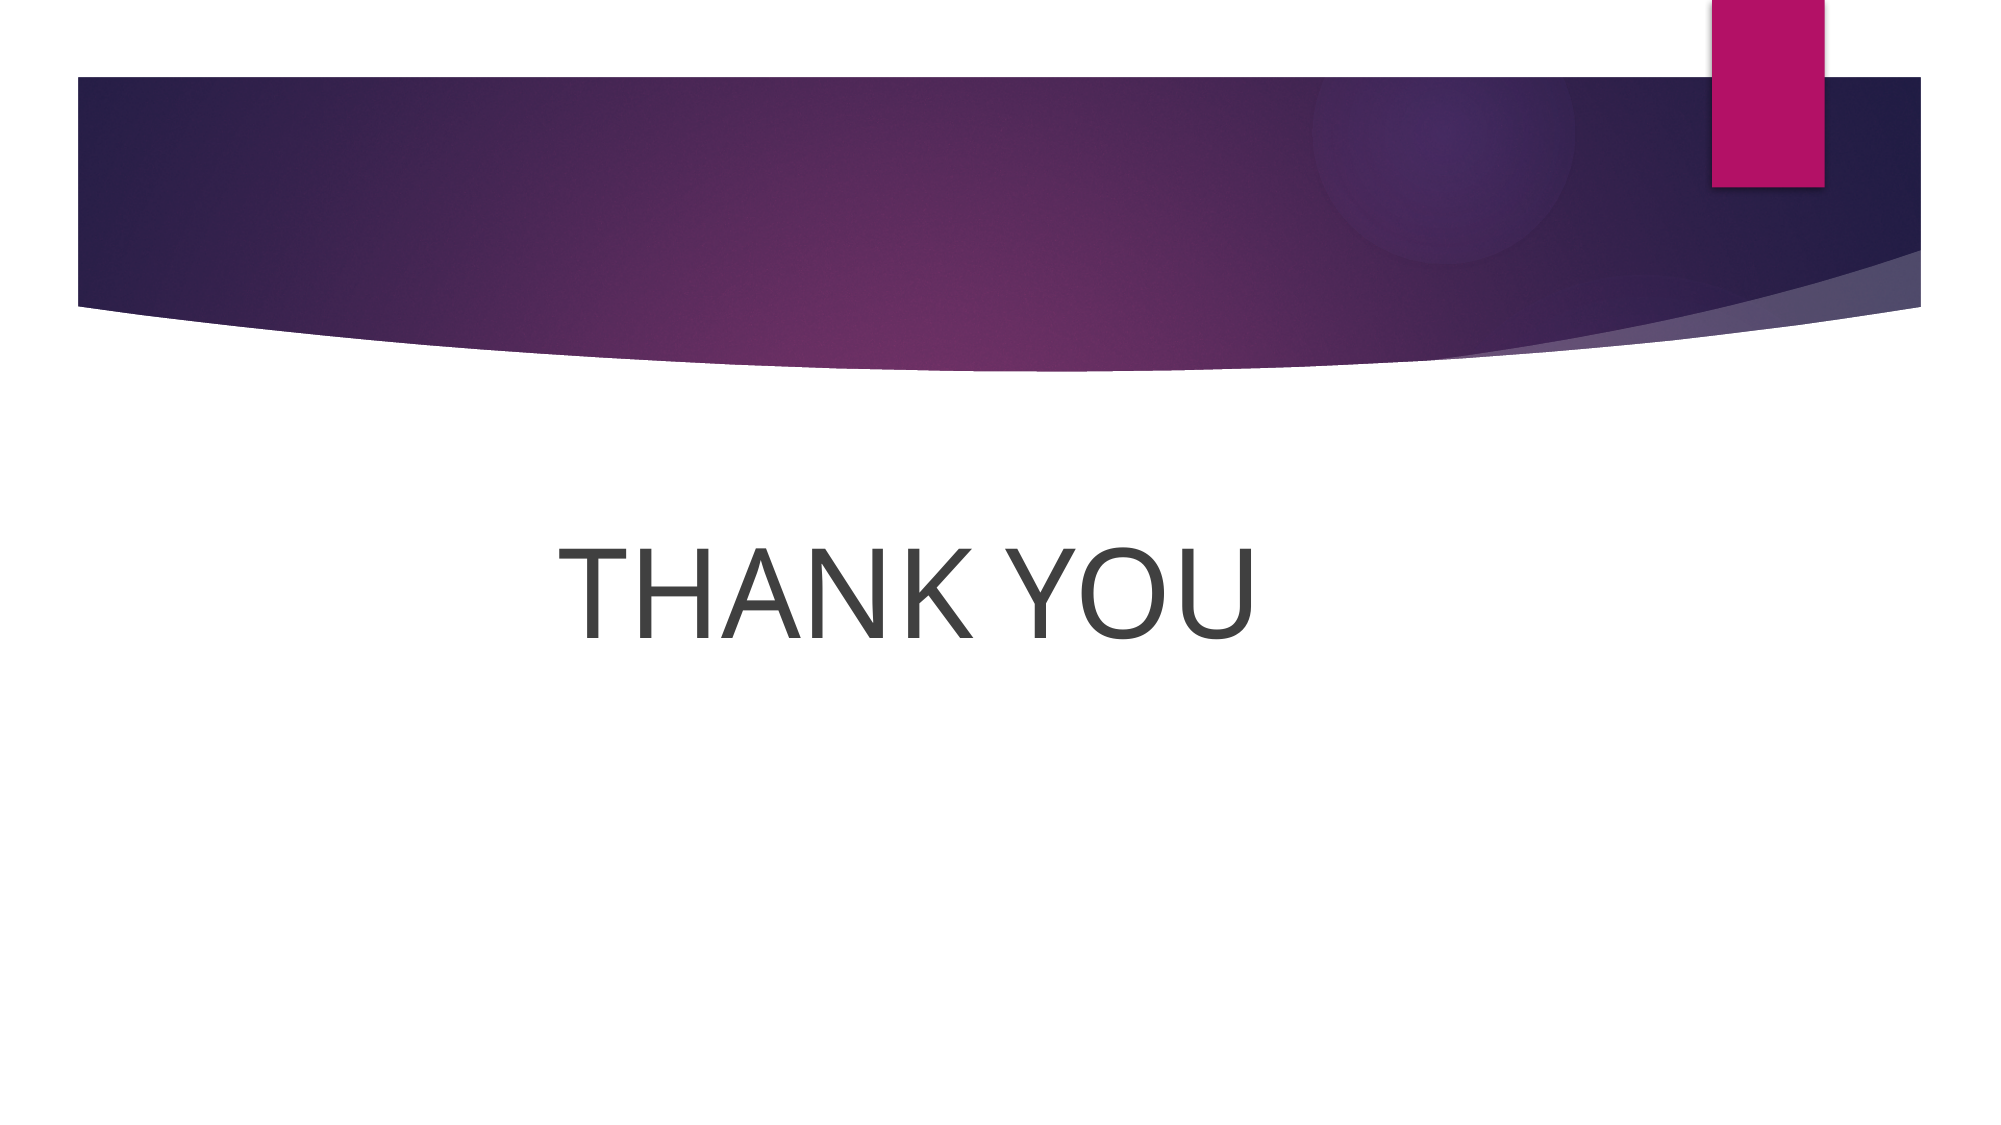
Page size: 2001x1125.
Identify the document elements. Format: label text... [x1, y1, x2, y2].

list THANK YOU [187, 506, 1636, 1067]
